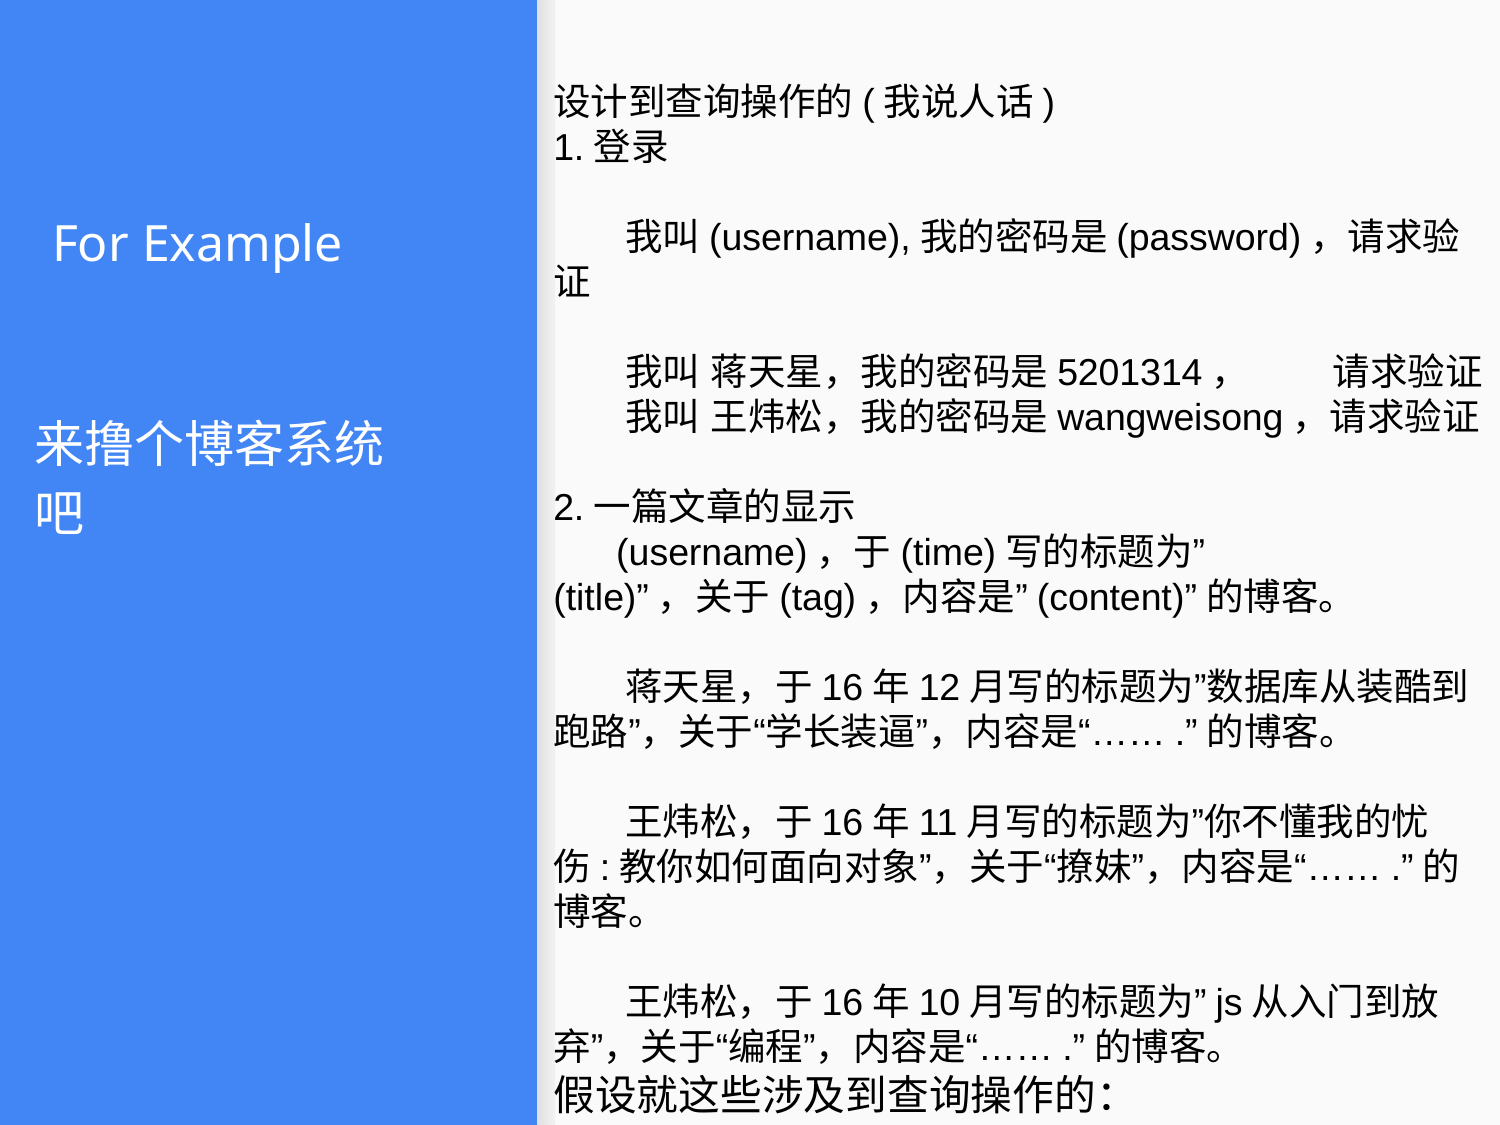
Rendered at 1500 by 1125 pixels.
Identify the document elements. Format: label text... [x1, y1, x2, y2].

text_box 设计到查询操作的(我说人话) 1.登录 我叫(username),我的密码是(password)，请求验证 我叫 蒋天星，我的密码是5201314， 请求验证 我叫 王炜松，我的密码是wangweisong，请求验证 2.一篇文章的显示 (username)，于(time)写的标题为” (title)”，关于(tag)，内容是”(content)”的博客。 蒋天星，于16年12月写的标题为”数据库从装酷到跑路”，关于“学长装逼”，内容是“…….”的博客。 王炜松，于16年11月写的标题为”你不懂我的忧伤:教你如何面向对象”，关于“撩妹”，内容是“…….”的博客。 王炜松，于16年10月写的标题为”js从入门到放弃”，关于“编程”，内容是“…….”的博客。 假设就这些涉及到查询操作的： [538, 63, 1500, 1093]
title For Example [37, 78, 498, 287]
list 来撸个博客系统吧 [19, 388, 405, 673]
